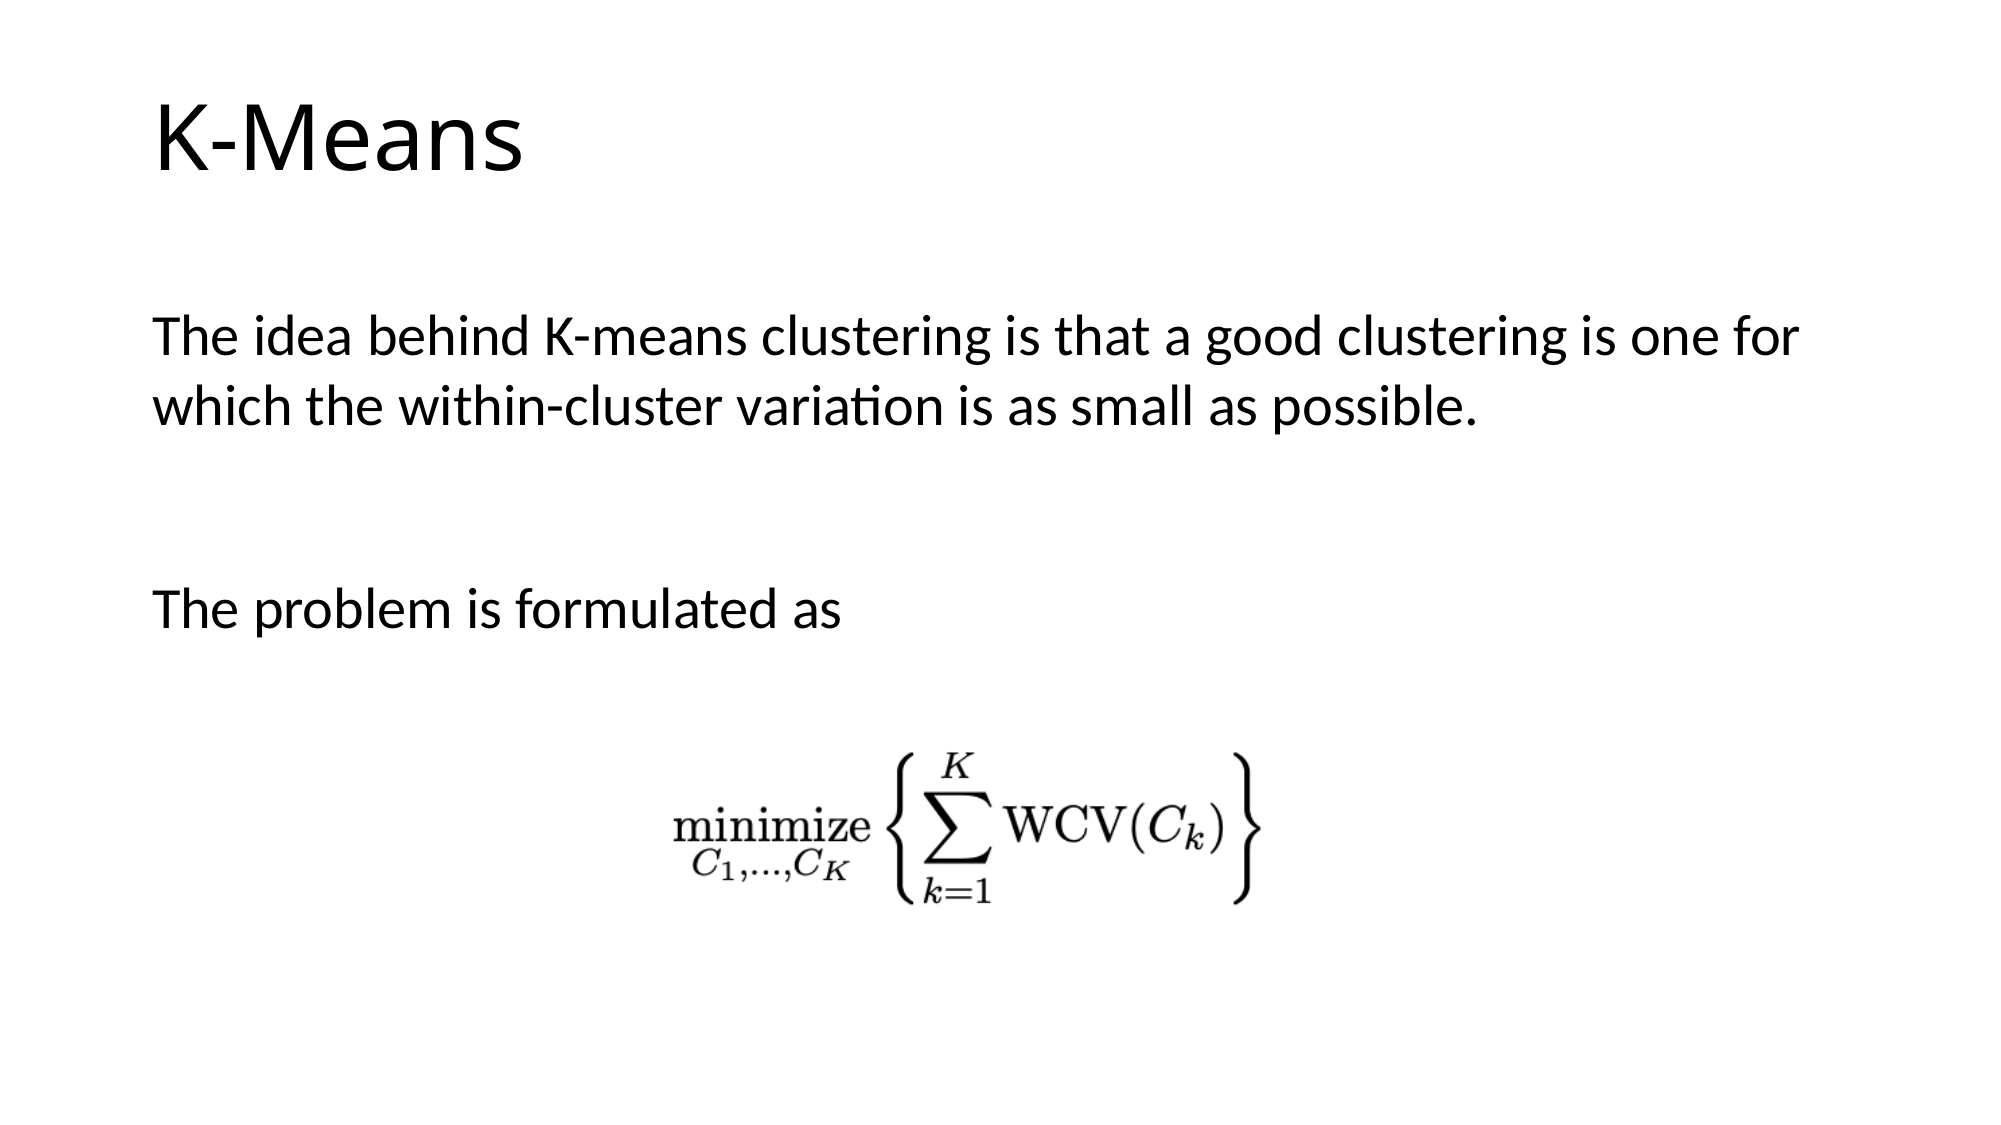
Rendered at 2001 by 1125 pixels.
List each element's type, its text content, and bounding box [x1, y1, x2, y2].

text_box The problem is formulated as [137, 562, 1863, 648]
picture [647, 711, 1274, 927]
text_box The idea behind K-means clustering is that a good clustering is one for which the within-cluster variation is as small as possible. [137, 289, 1863, 445]
title K-Means [137, 59, 1863, 221]
